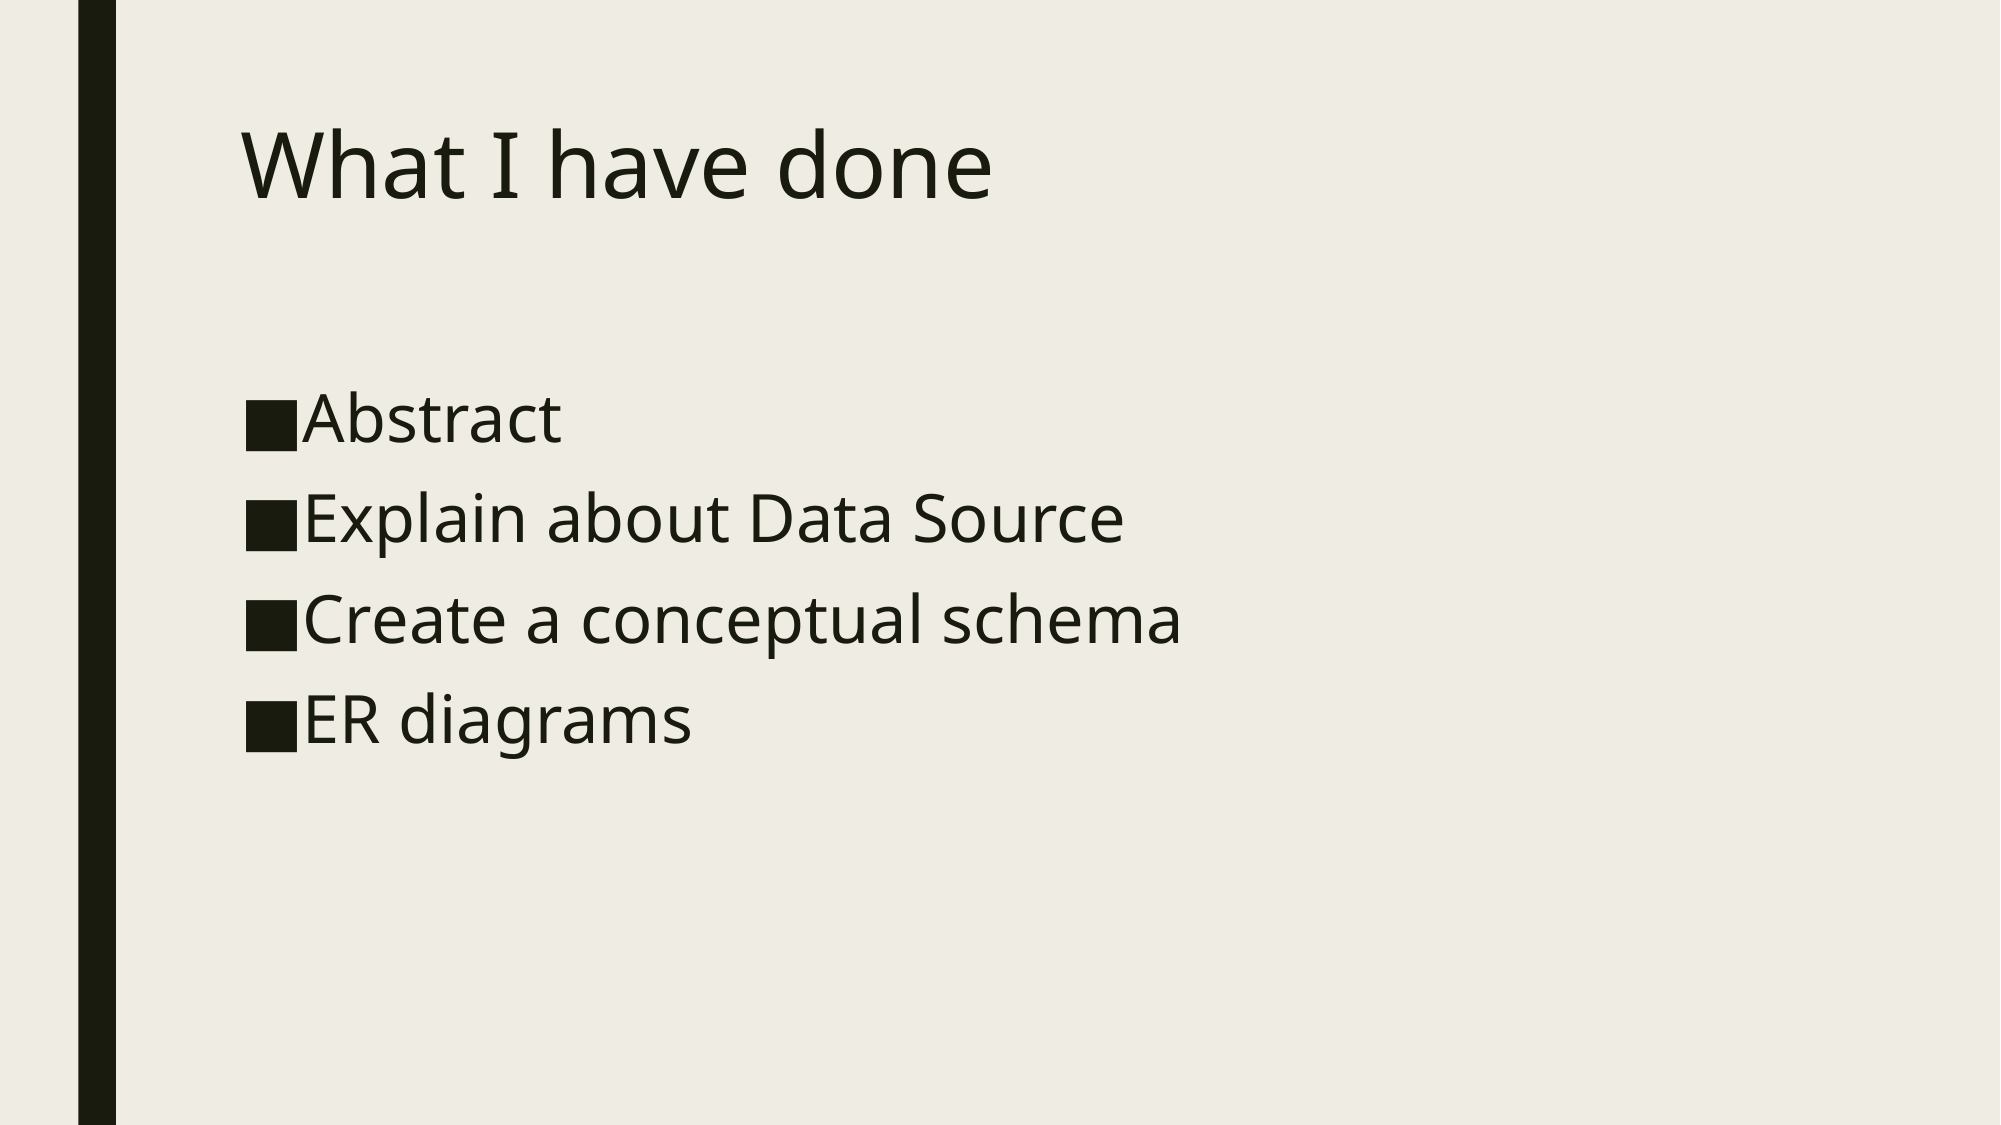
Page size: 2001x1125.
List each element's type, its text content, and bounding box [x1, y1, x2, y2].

list Abstract Explain about Data Source Create a conceptual schema ER diagrams [225, 375, 1800, 963]
title What I have done [225, 112, 1800, 357]
